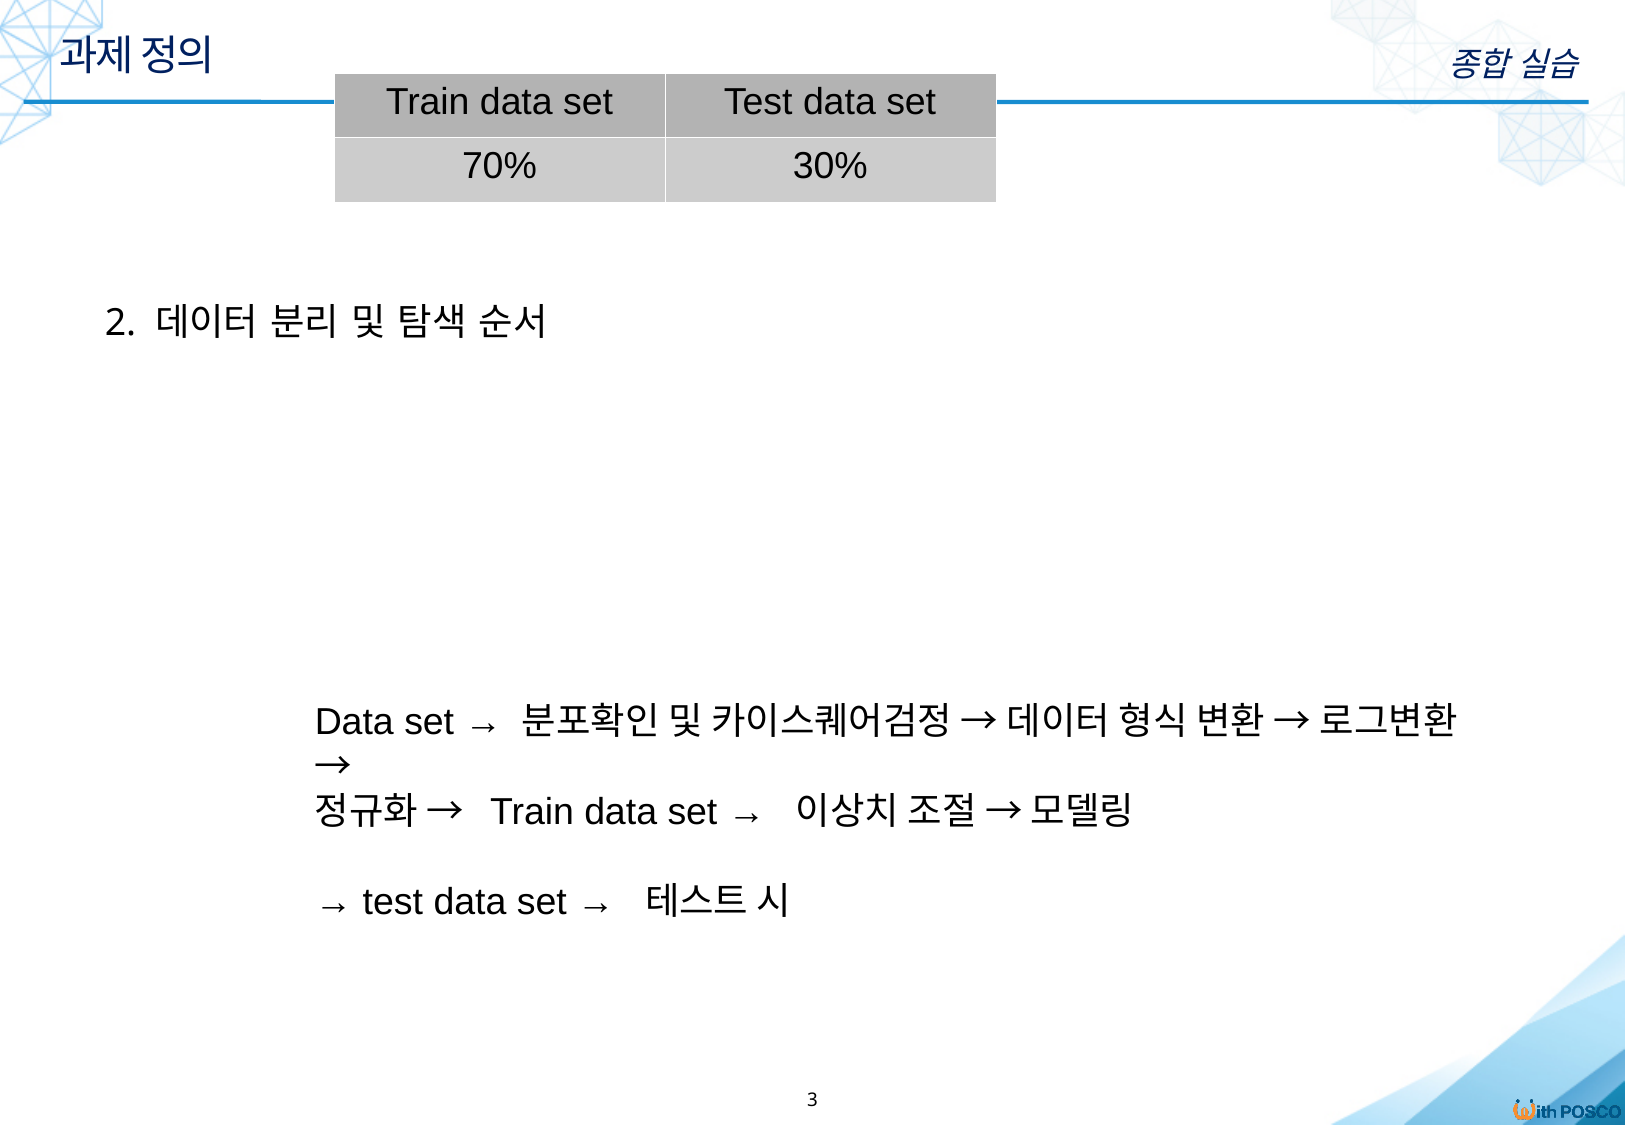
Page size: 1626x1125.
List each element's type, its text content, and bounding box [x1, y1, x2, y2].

text_box Data set → 분포확인 및 카이스퀘어검정 → 데이터 형식 변환 → 로그변환 → 정규화 → Train data set → 이상치 조절 → 모델링 → test data set → 테스트 시 [299, 690, 1519, 910]
table_header Test data set [666, 74, 996, 137]
table_header Train data set [335, 74, 665, 137]
text_box 2. 데이터 분리 및 탐색 순서 [89, 291, 1569, 1071]
text_box 과제 정의 [44, 21, 1321, 87]
table_cell 70% [335, 138, 665, 202]
table_cell 30% [666, 138, 996, 202]
picture [0, 0, 1625, 1125]
text_box 종합 실습 [1321, 35, 1593, 81]
